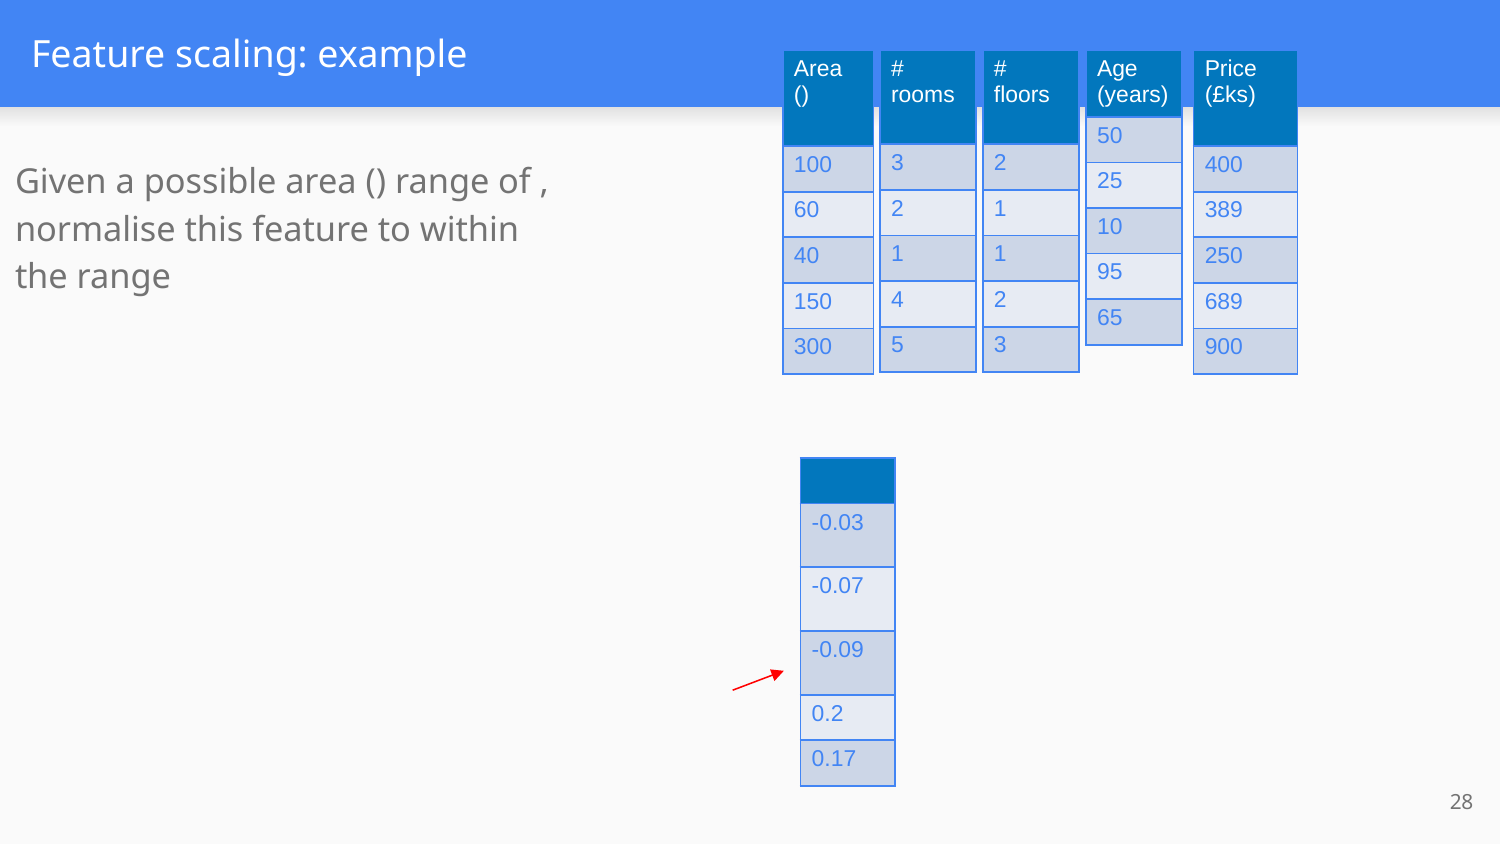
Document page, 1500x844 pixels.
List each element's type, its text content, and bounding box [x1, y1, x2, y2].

title Feature scaling: example [16, 2, 1464, 102]
slide_number 28 [1398, 770, 1489, 835]
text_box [732, 670, 785, 691]
